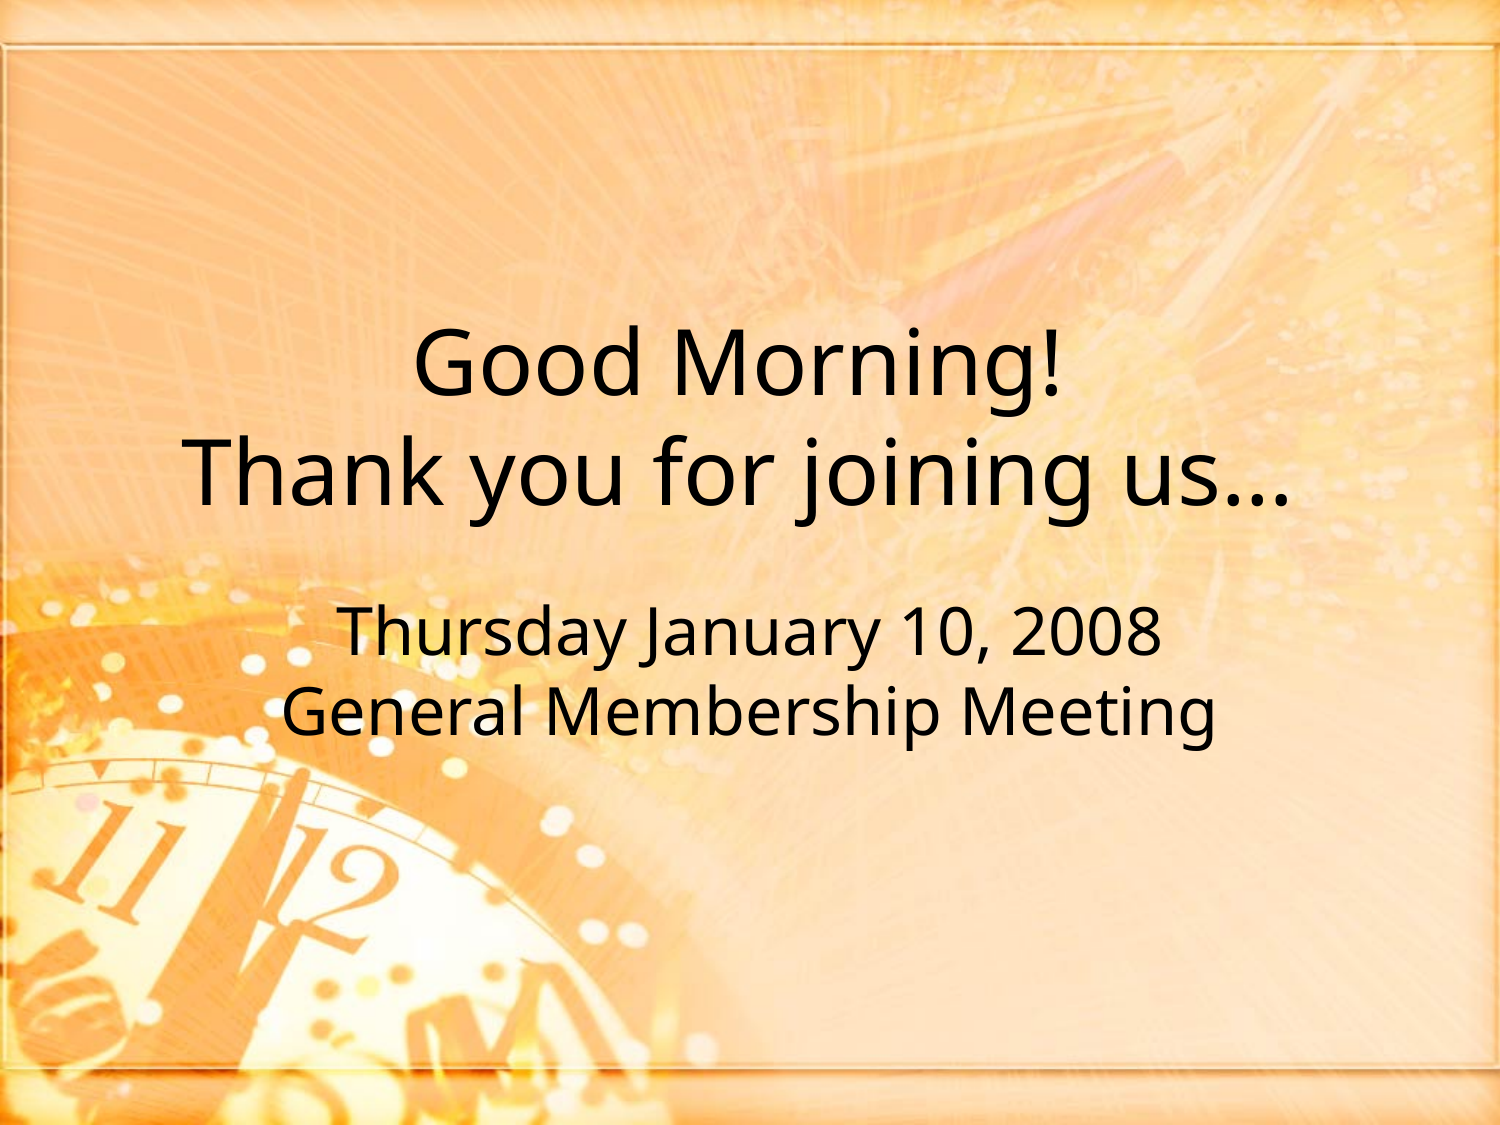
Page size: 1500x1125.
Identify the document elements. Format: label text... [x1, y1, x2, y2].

picture [0, 0, 1500, 1125]
subtitle Thursday January 10, 2008 General Membership Meeting [224, 580, 1276, 869]
title Good Morning! Thank you for joining us… [112, 292, 1388, 535]
